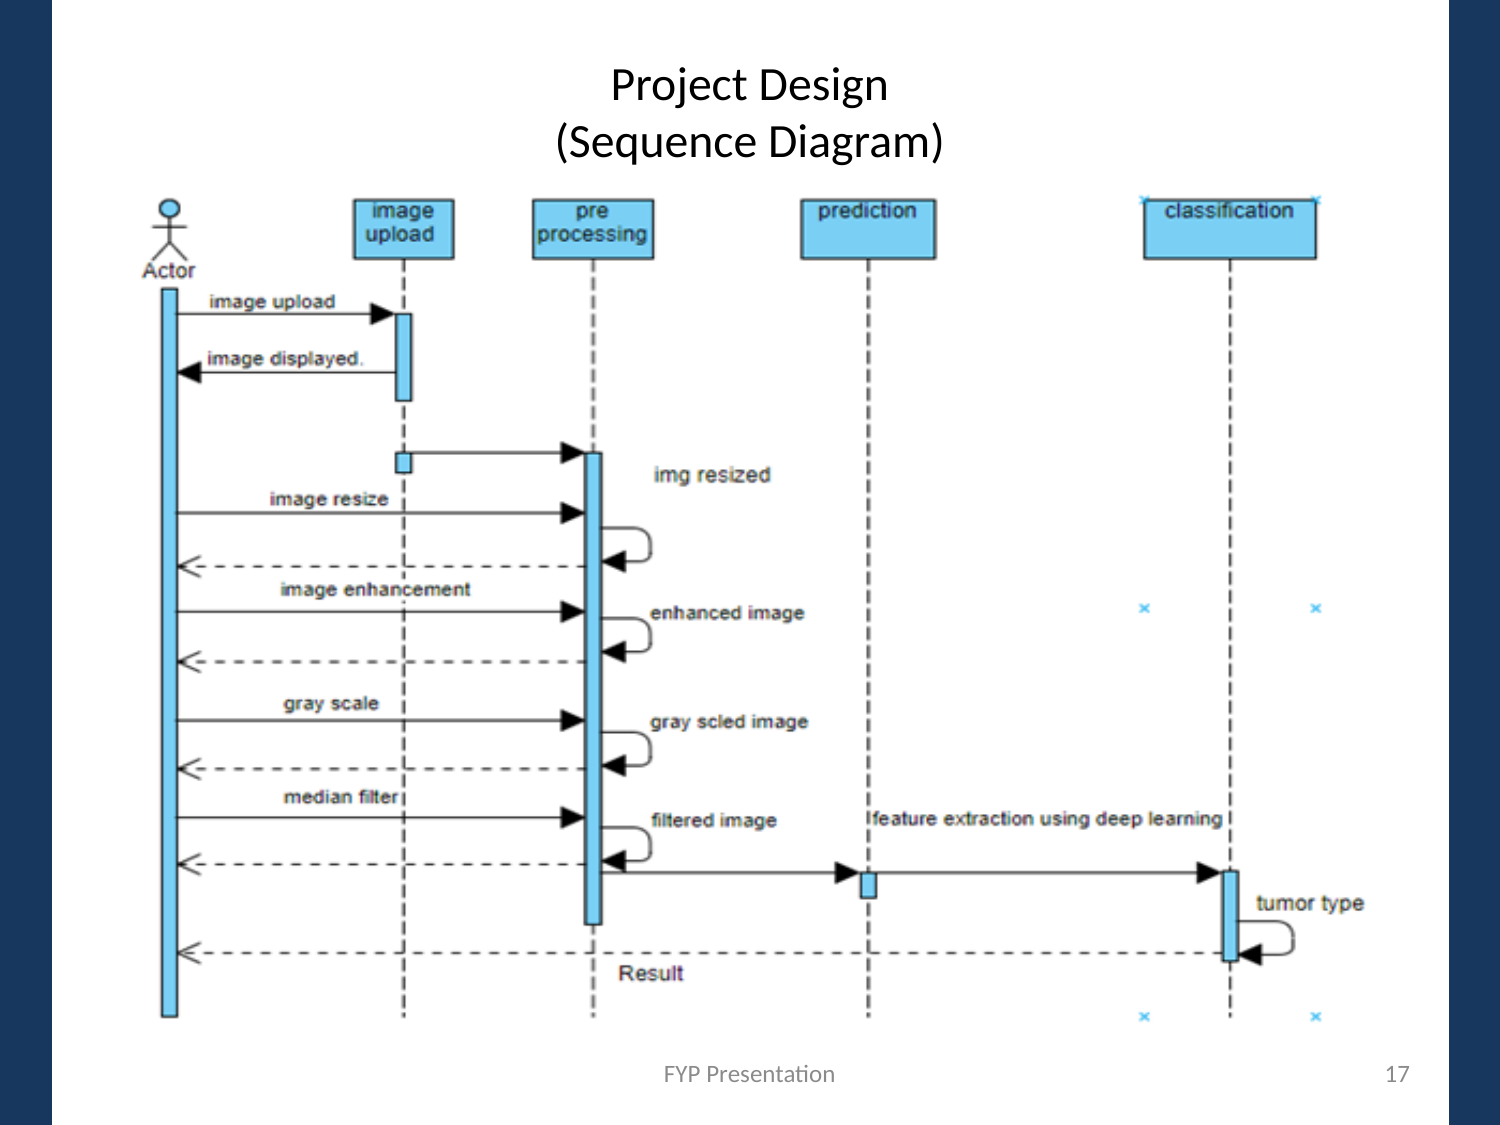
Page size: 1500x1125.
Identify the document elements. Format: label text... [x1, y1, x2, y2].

title Project Design (Sequence Diagram) [75, 45, 1425, 233]
picture [93, 193, 1386, 1043]
footer FYP Presentation [512, 1051, 988, 1103]
text_box [0, 0, 52, 1125]
slide_number 17 [1074, 1042, 1425, 1103]
text_box [1449, 0, 1500, 1125]
